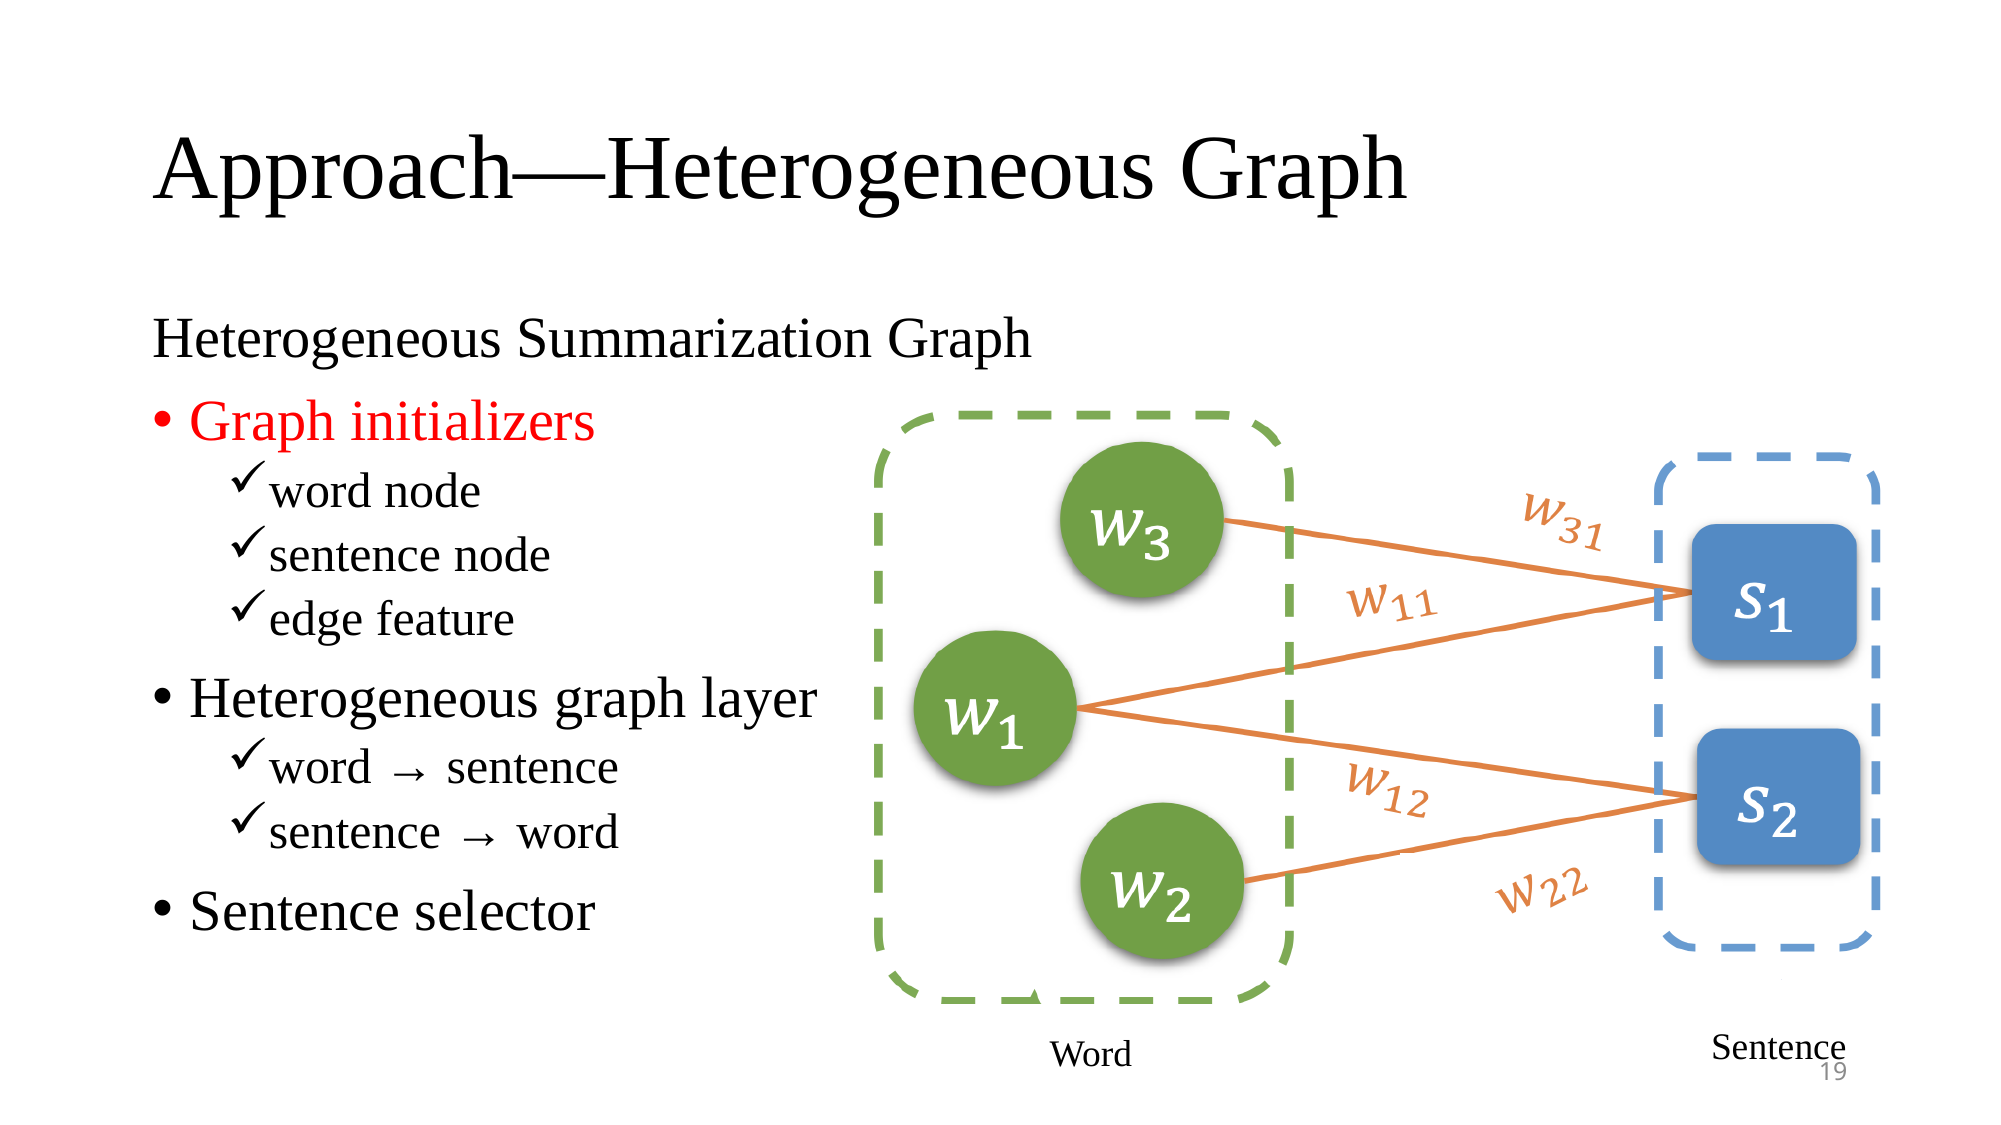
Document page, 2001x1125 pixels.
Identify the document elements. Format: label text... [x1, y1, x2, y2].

text_box Word [1034, 1021, 1147, 1081]
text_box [867, 406, 1893, 1014]
title Approach—Heterogeneous Graph [137, 59, 1863, 278]
slide_number 19 [1412, 1042, 1863, 1103]
list Heterogeneous Summarization Graph Graph initializers word node sentence node edge feature Heterogeneous graph layer word → sentence sentence → word Sentence selector [137, 299, 1863, 1014]
text_box Sentence [1696, 1014, 1862, 1075]
